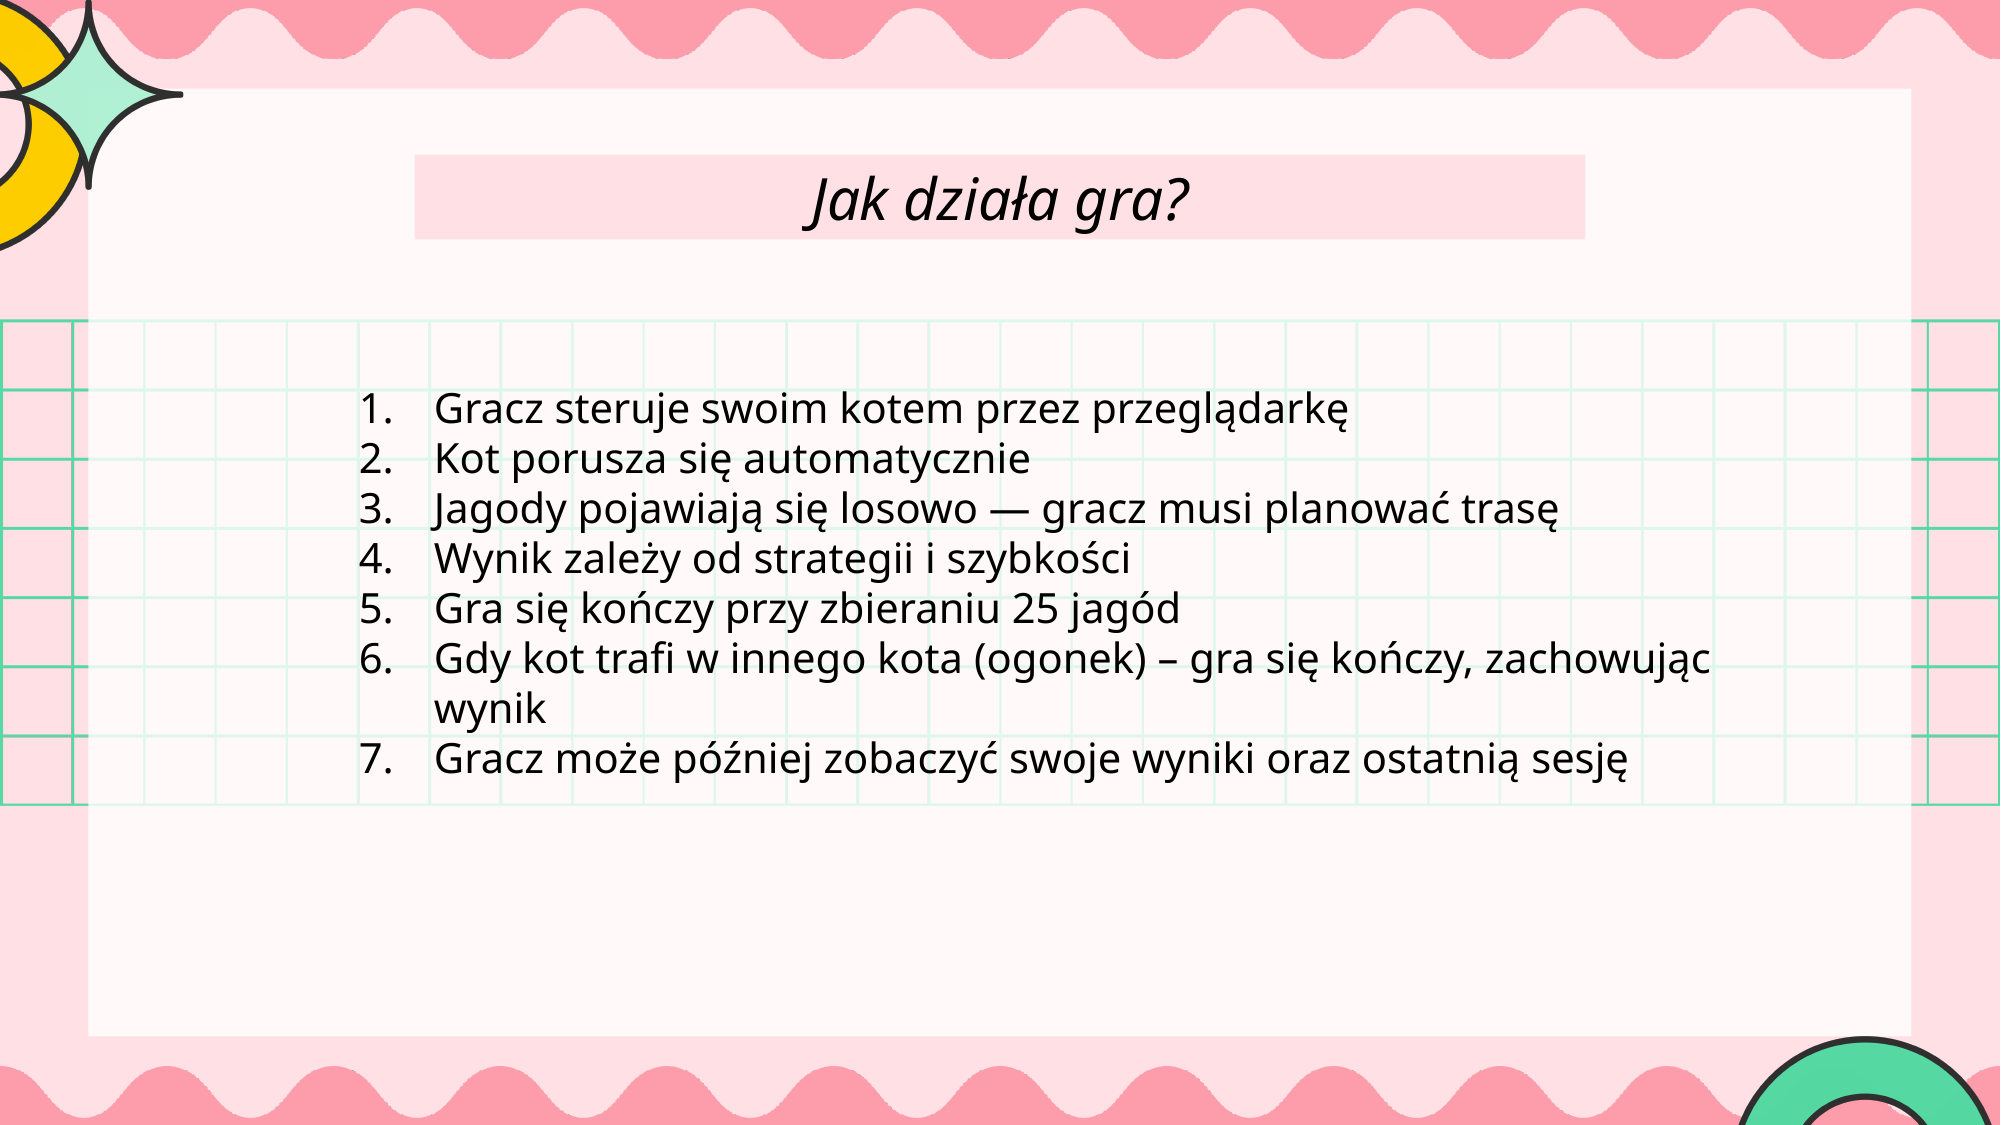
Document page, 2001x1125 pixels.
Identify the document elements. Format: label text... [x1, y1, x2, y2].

text_box Gracz steruje swoim kotem przez przeglądarkę Kot porusza się automatycznie Jagody pojawiają się losowo — gracz musi planować trasę Wynik zależy od strategii i szybkości Gra się kończy przy zbieraniu 25 jagód Gdy kot trafi w innego kota (ogonek) – gra się kończy, zachowując wynik Gracz może później zobaczyć swoje wyniki oraz ostatnią sesję [344, 374, 1788, 790]
picture [0, 0, 2000, 259]
picture [0, 1036, 2000, 1125]
text_box Jak działa gra? [414, 154, 1586, 240]
picture [0, 319, 88, 806]
picture [1912, 319, 2000, 806]
